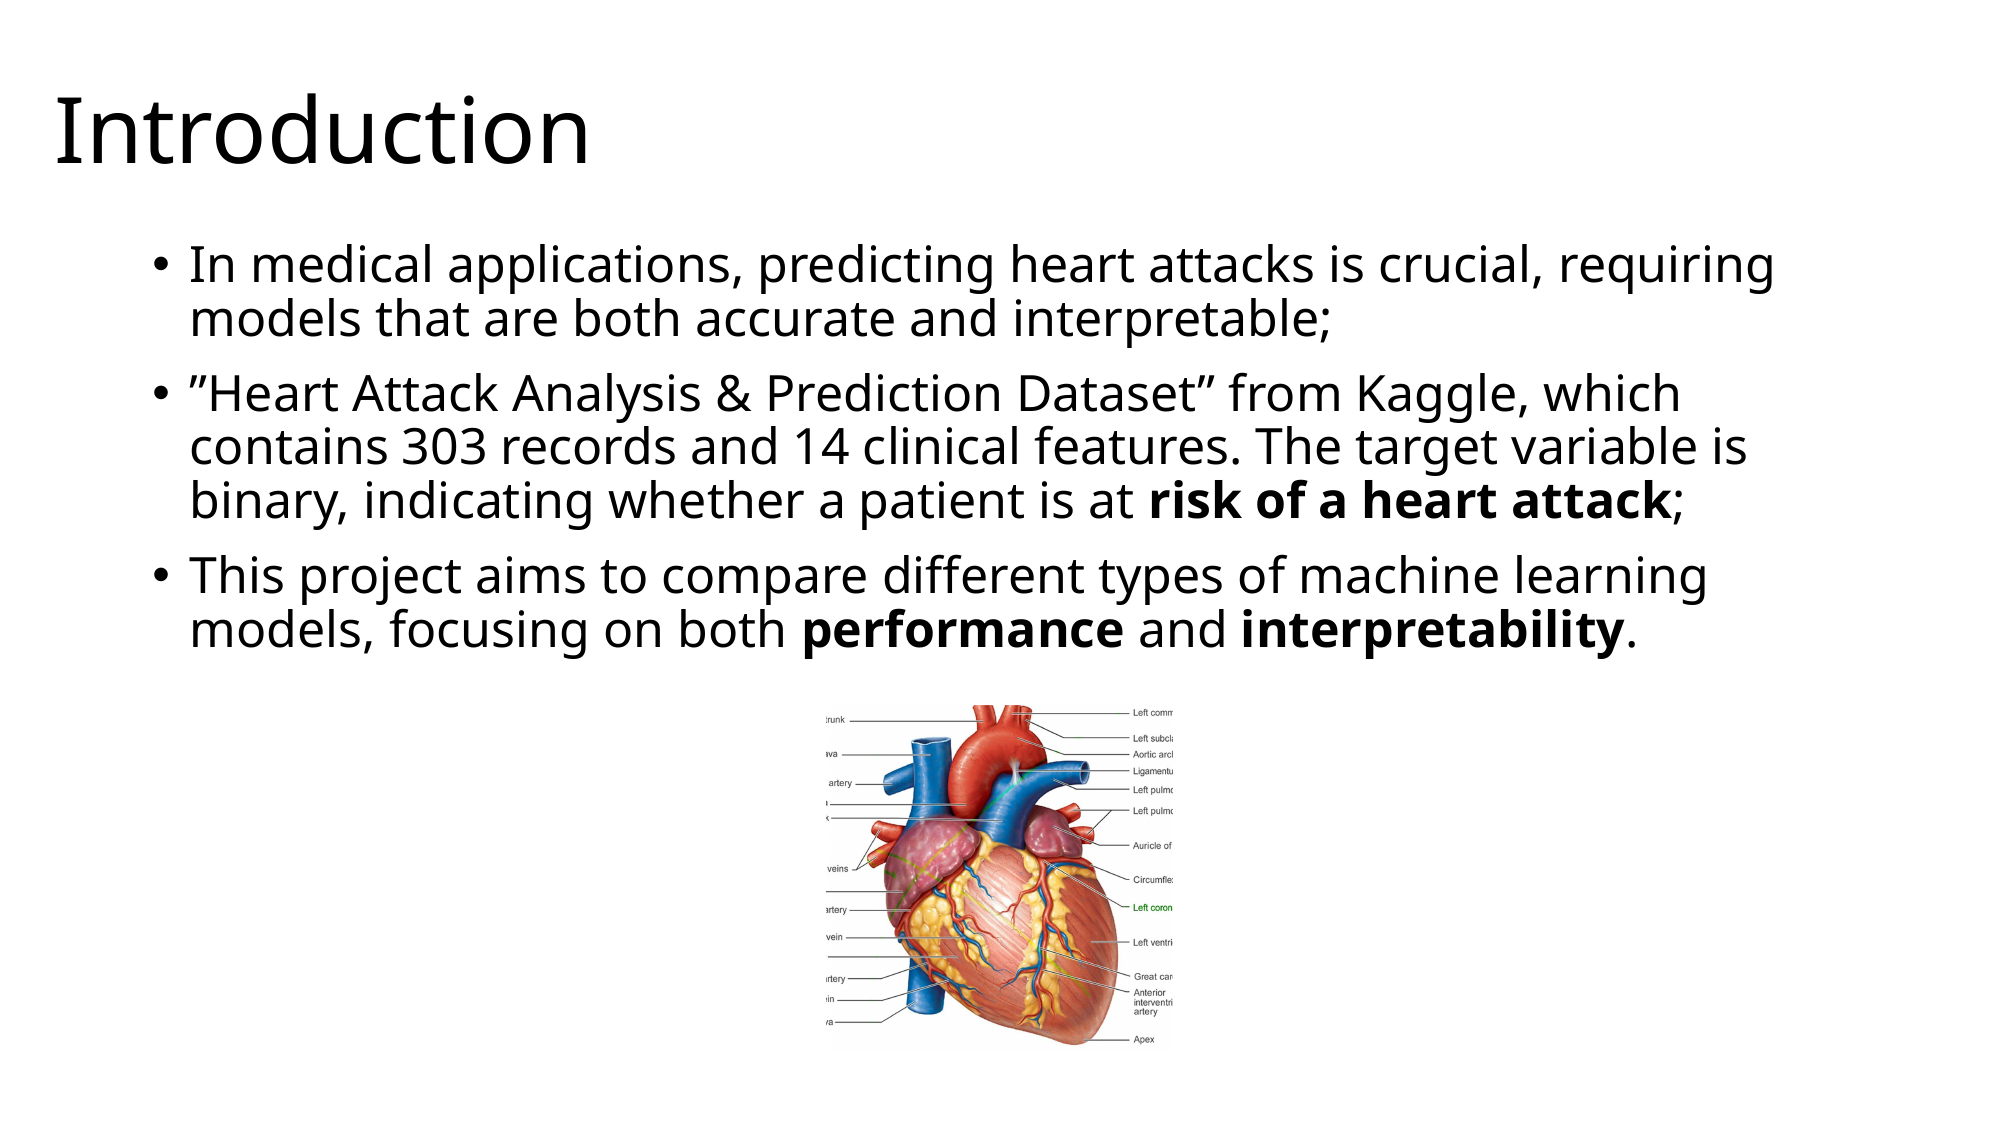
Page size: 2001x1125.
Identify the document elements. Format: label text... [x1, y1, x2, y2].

list In medical applications, predicting heart attacks is crucial, requiring models that are both accurate and interpretable; ”Heart Attack Analysis & Prediction Dataset” from Kaggle, which contains 303 records and 14 clinical features. The target variable is binary, indicating whether a patient is at risk of a heart attack; This project aims to compare different types of machine learning models, focusing on both performance and interpretability. [137, 133, 1863, 848]
title Introduction [40, 25, 1766, 243]
picture [826, 705, 1173, 1052]
